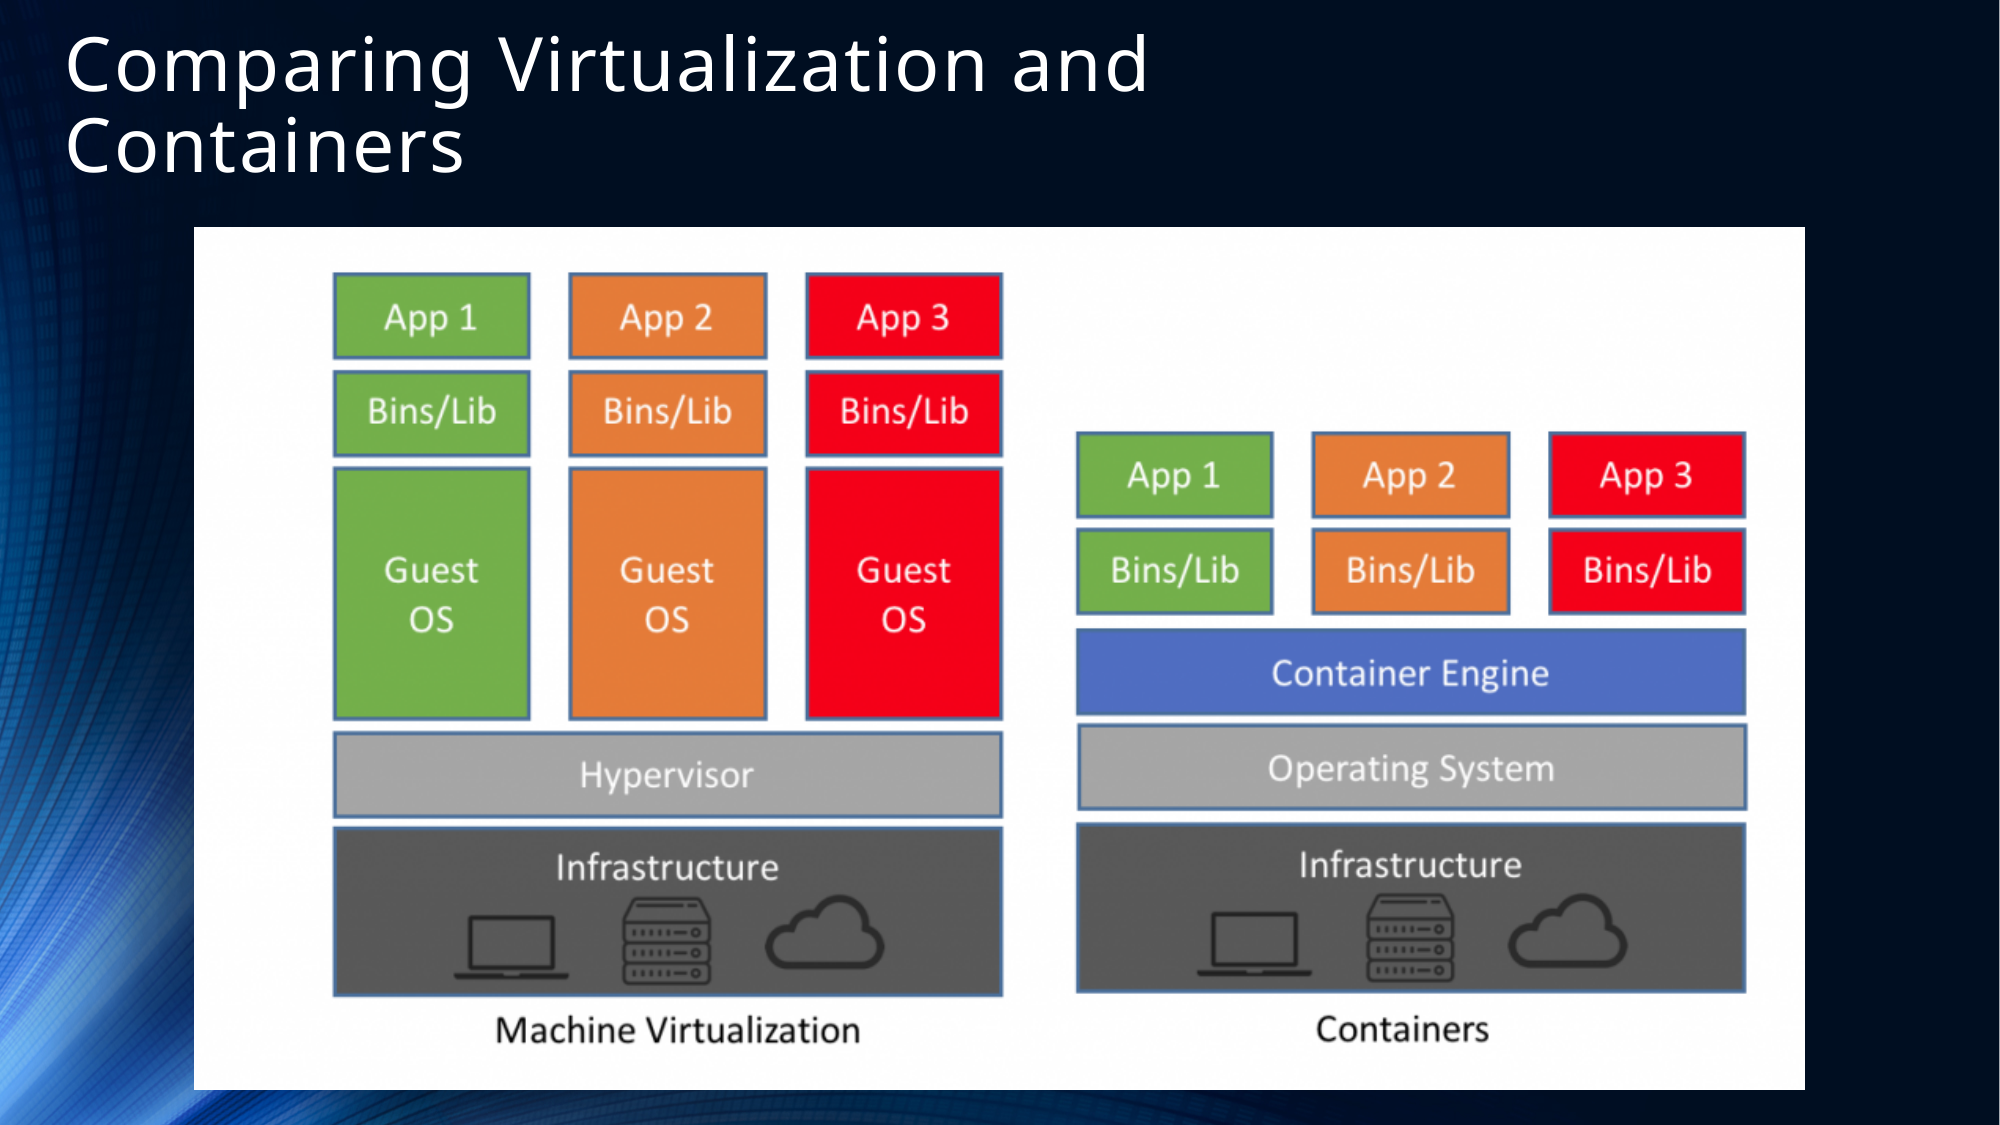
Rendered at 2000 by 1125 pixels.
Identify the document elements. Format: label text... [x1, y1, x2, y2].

title Comparing Virtualization and Containers [49, 33, 1550, 196]
picture [0, 0, 2000, 1125]
